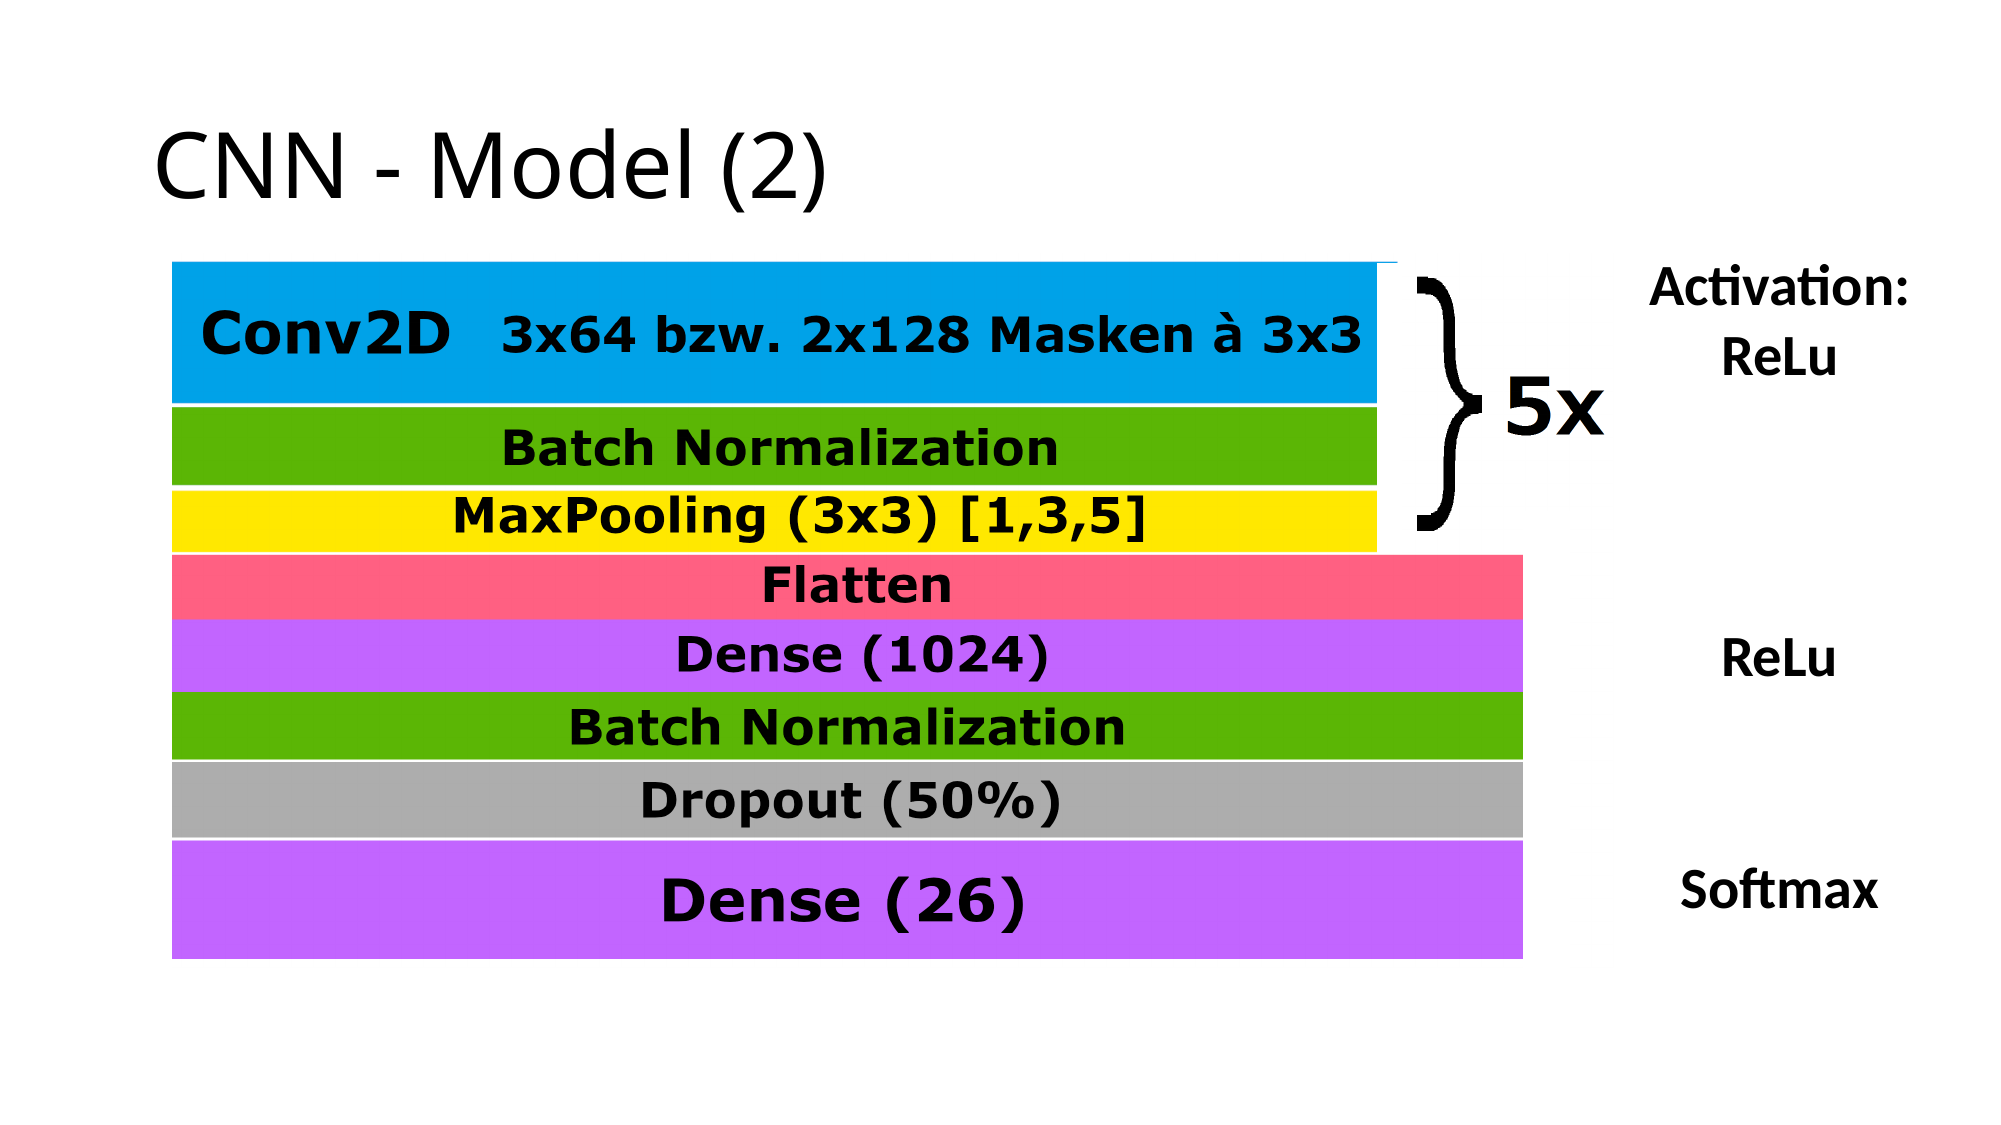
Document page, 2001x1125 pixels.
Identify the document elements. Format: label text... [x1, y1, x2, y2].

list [137, 253, 1614, 968]
text_box ReLu [1706, 610, 1854, 696]
text_box Activation: ReLu [1613, 239, 1947, 395]
text_box Softmax [1665, 842, 1894, 927]
title CNN - Model (2) [137, 59, 1863, 253]
